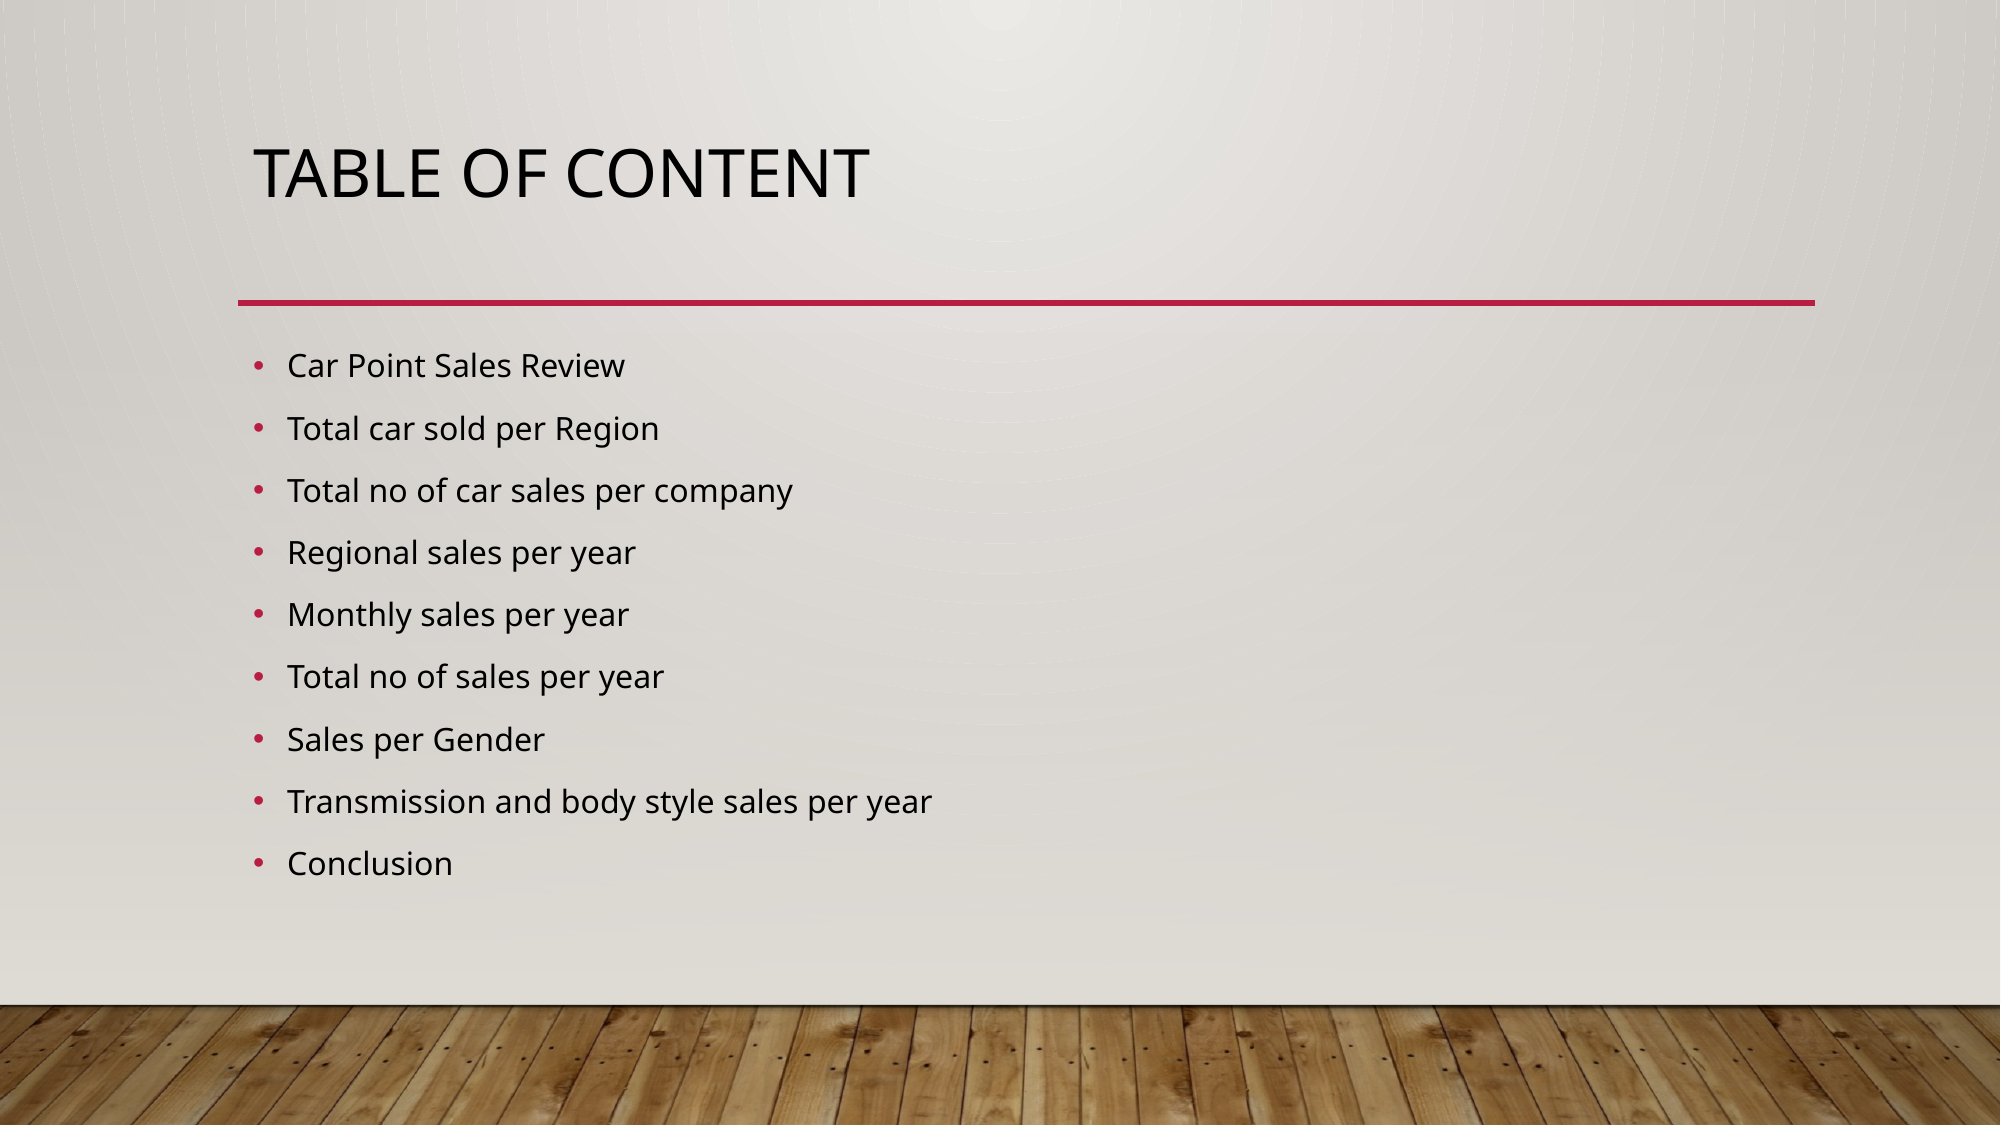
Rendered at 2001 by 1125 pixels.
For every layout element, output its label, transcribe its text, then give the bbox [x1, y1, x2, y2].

title Table of Content [238, 131, 1814, 305]
list Car Point Sales Review Total car sold per Region Total no of car sales per company Regional sales per year Monthly sales per year Total no of sales per year Sales per Gender Transmission and body style sales per year Conclusion [238, 330, 1814, 897]
picture [0, 1005, 2000, 1125]
